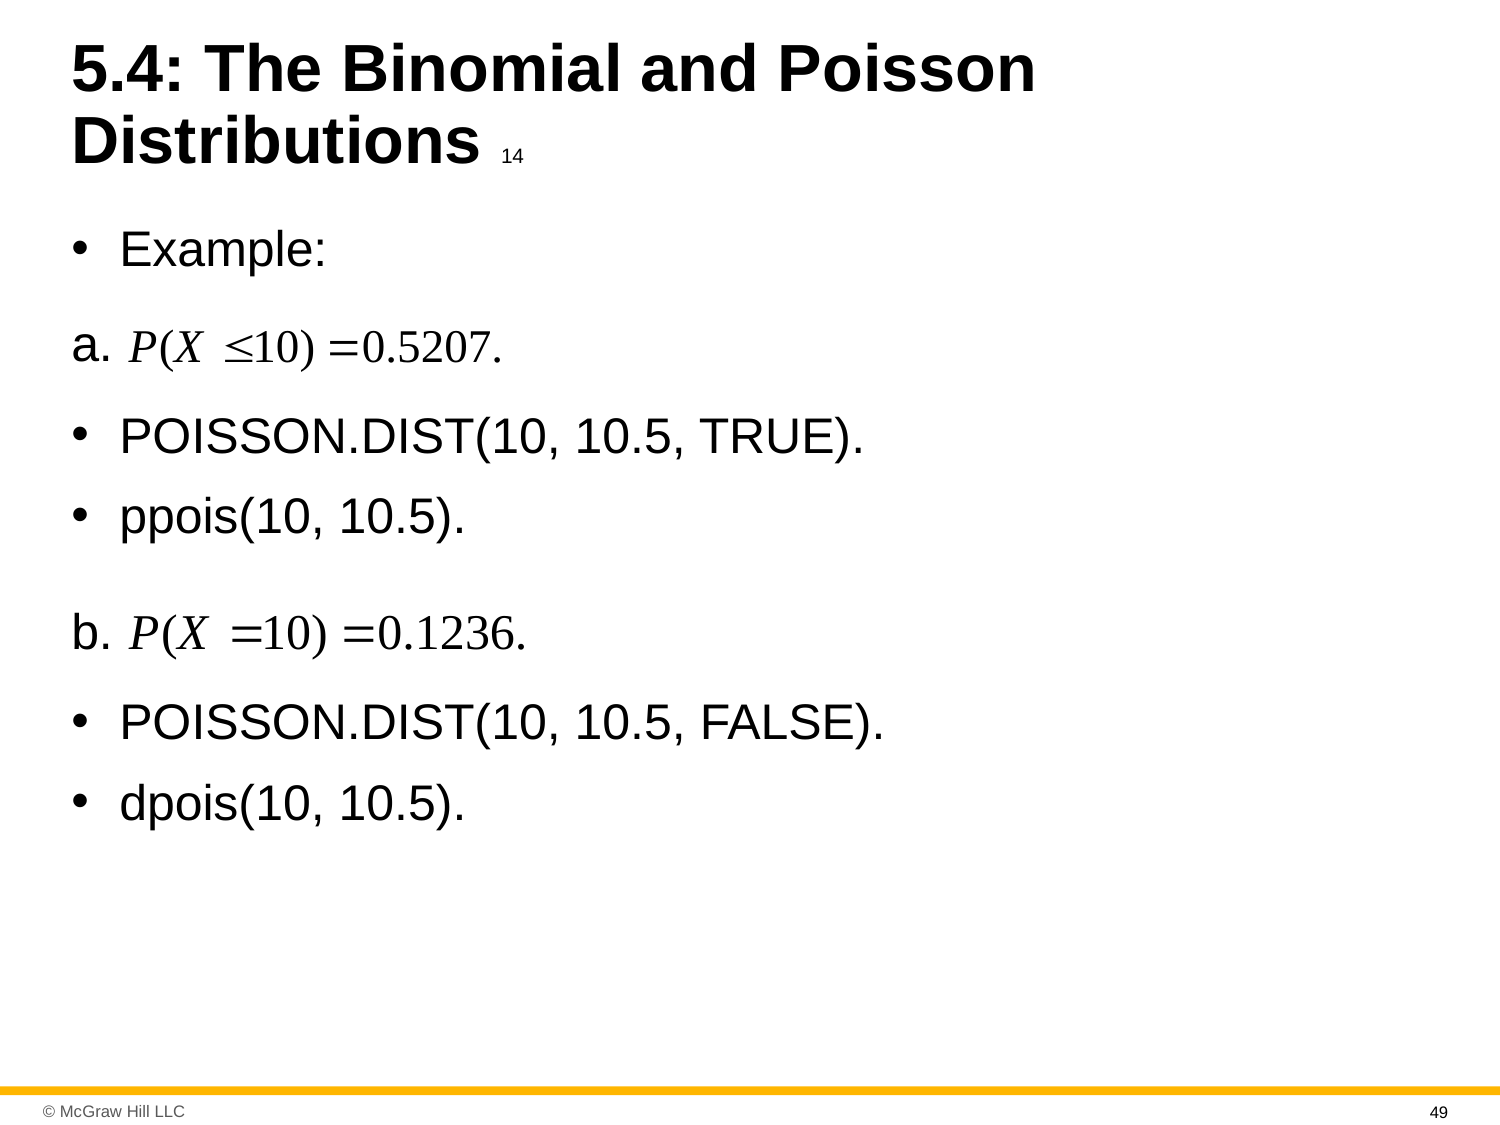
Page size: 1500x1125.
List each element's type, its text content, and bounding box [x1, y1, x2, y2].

slide_number 49 [1415, 1094, 1474, 1122]
title 5.4: The Binomial and Poisson Distributions 14 [56, 31, 1444, 180]
list b. [56, 592, 134, 675]
list POISSON.DIST(10, 10.5, TRUE). ppois(10, 10.5). [56, 395, 1444, 557]
list a. [56, 303, 134, 381]
list Example: [56, 209, 1444, 287]
list POISSON.DIST(10, 10.5, FALSE). dpois(10, 10.5). [56, 682, 1444, 844]
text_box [123, 609, 529, 667]
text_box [123, 325, 505, 378]
